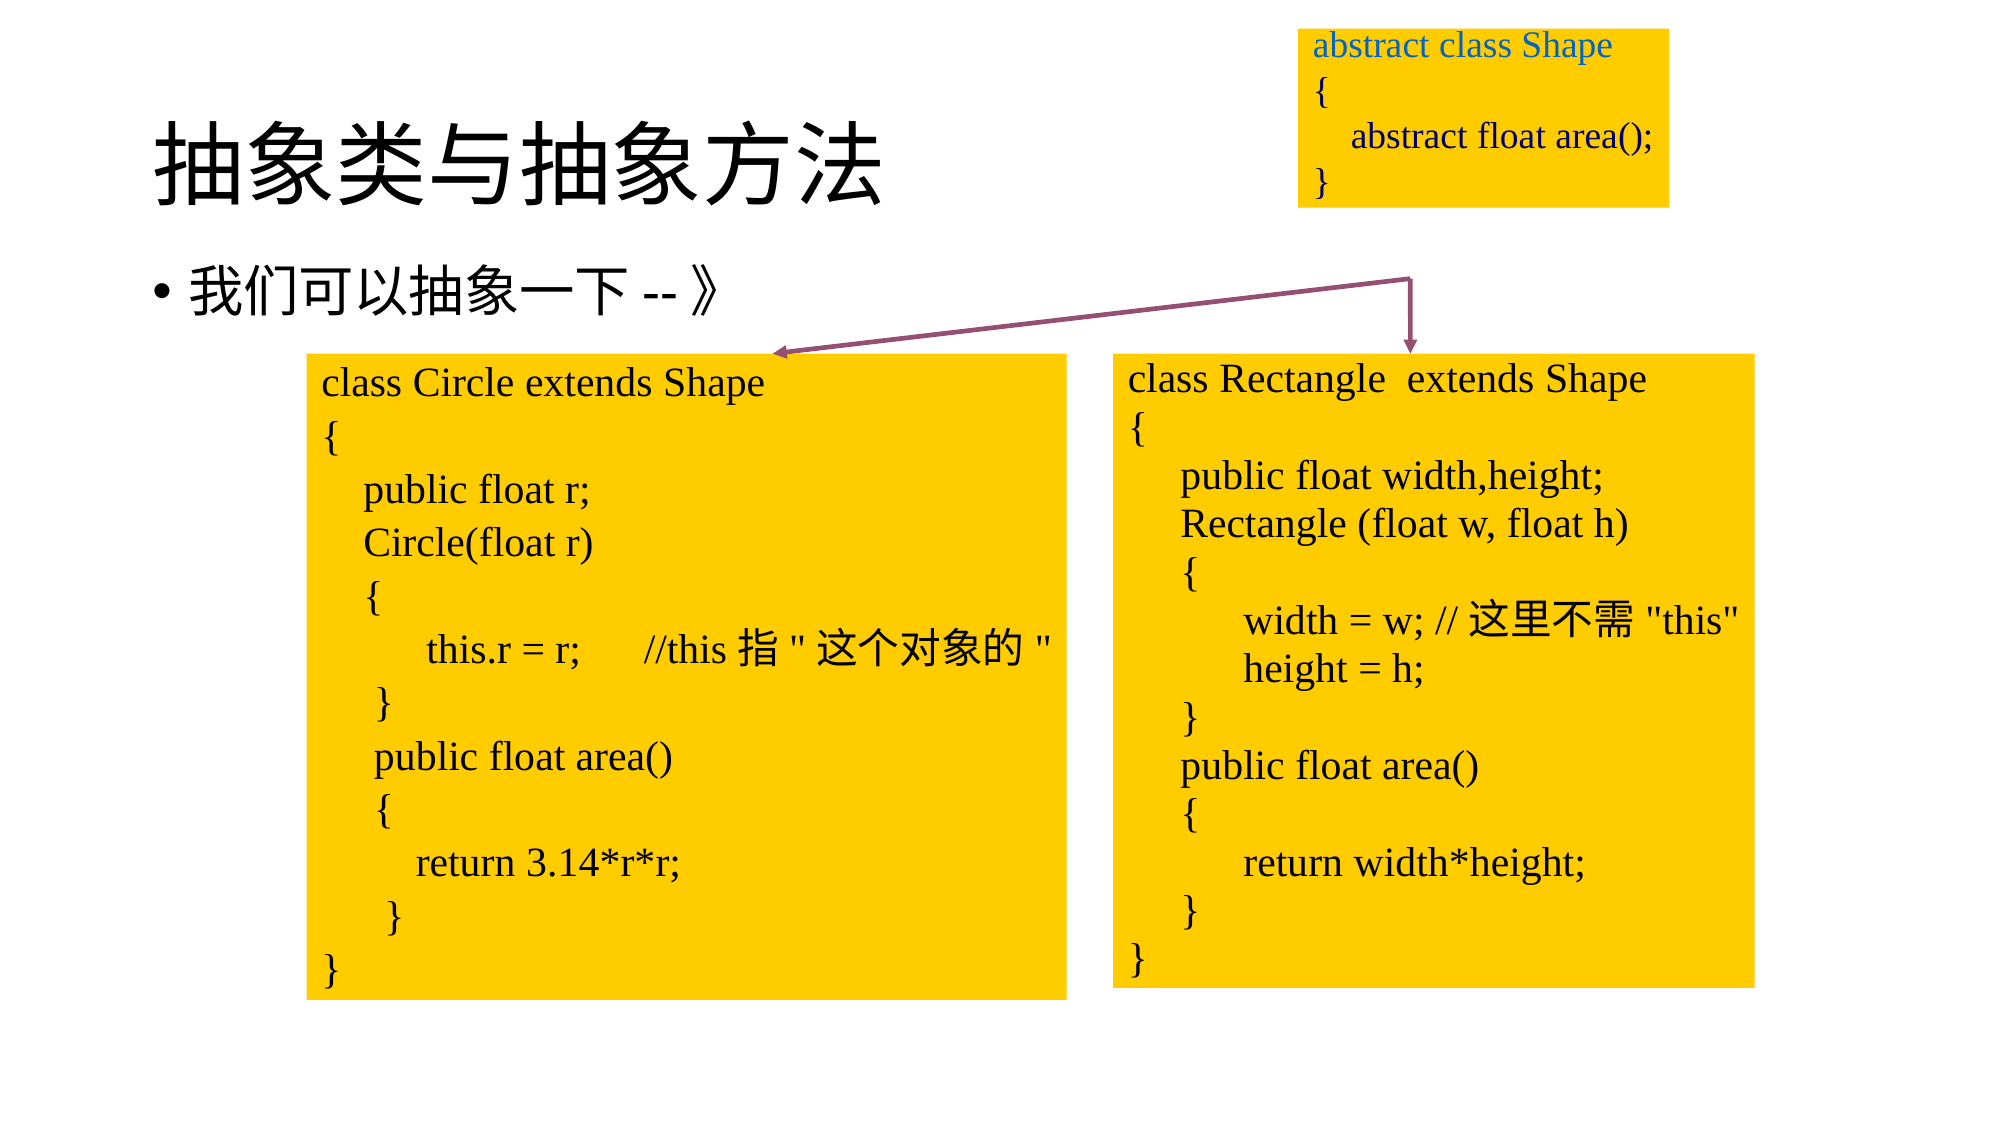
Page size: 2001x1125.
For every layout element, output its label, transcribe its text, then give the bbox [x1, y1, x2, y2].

text_box [1404, 278, 1417, 354]
text_box abstract class Shape { abstract float area(); } [1298, 28, 1670, 208]
text_box class Circle extends Shape { public float r; Circle(float r) { this.r = r; //this指"这个对象的" } public float area() { return 3.14*r*r; } } [306, 353, 1067, 1000]
text_box class Rectangle extends Shape { public float width,height; Rectangle (float w, float h) { width = w; //这里不需"this" height = h; } public float area() { return width*height; } } [1113, 353, 1755, 988]
list 我们可以抽象一下--》 [137, 256, 891, 332]
text_box [772, 278, 1410, 359]
title 抽象类与抽象方法 [137, 59, 1863, 278]
